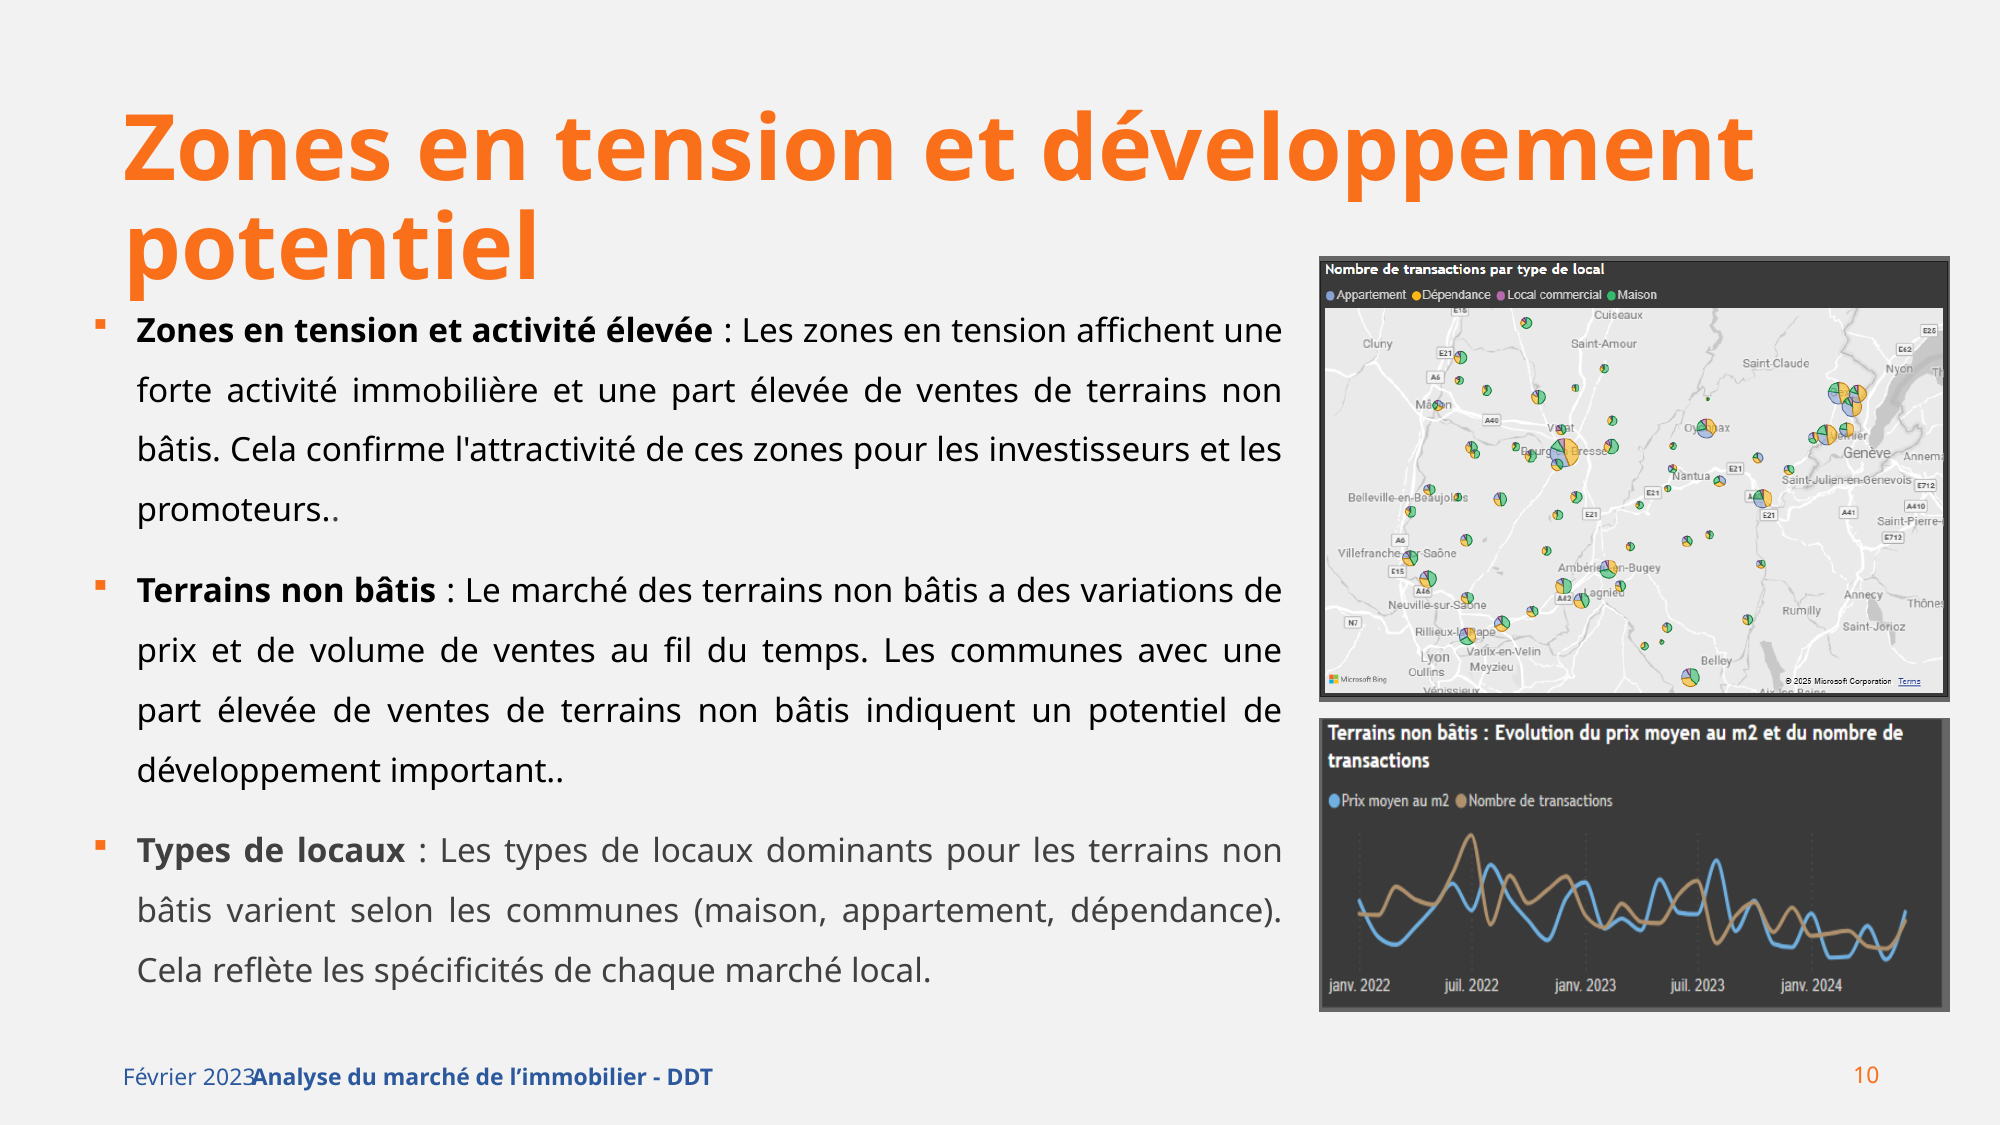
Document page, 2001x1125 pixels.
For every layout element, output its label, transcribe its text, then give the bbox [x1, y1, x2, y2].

picture [1319, 718, 1950, 1012]
title Zones en tension et développement potentiel [108, 132, 1950, 269]
picture [1319, 256, 1950, 703]
text_box Zones en tension et activité élevée : Les zones en tension affichent une forte activité immobilière et une part élevée de ventes de terrains non bâtis. Cela confirme l'attractivité de ces zones pour les investisseurs et les promoteurs.. Terrains non bâtis : Le marché des terrains non bâtis a des variations de prix et de volume de ventes au fil du temps. Les communes avec une part élevée de ventes de terrains non bâtis indiquent un potentiel de développement important.. Types de locaux : Les types de locaux dominants pour les terrains non bâtis varient selon les communes (maison, appartement, dépendance). Cela reflète les spécificités de chaque marché local. [78, 281, 1300, 857]
